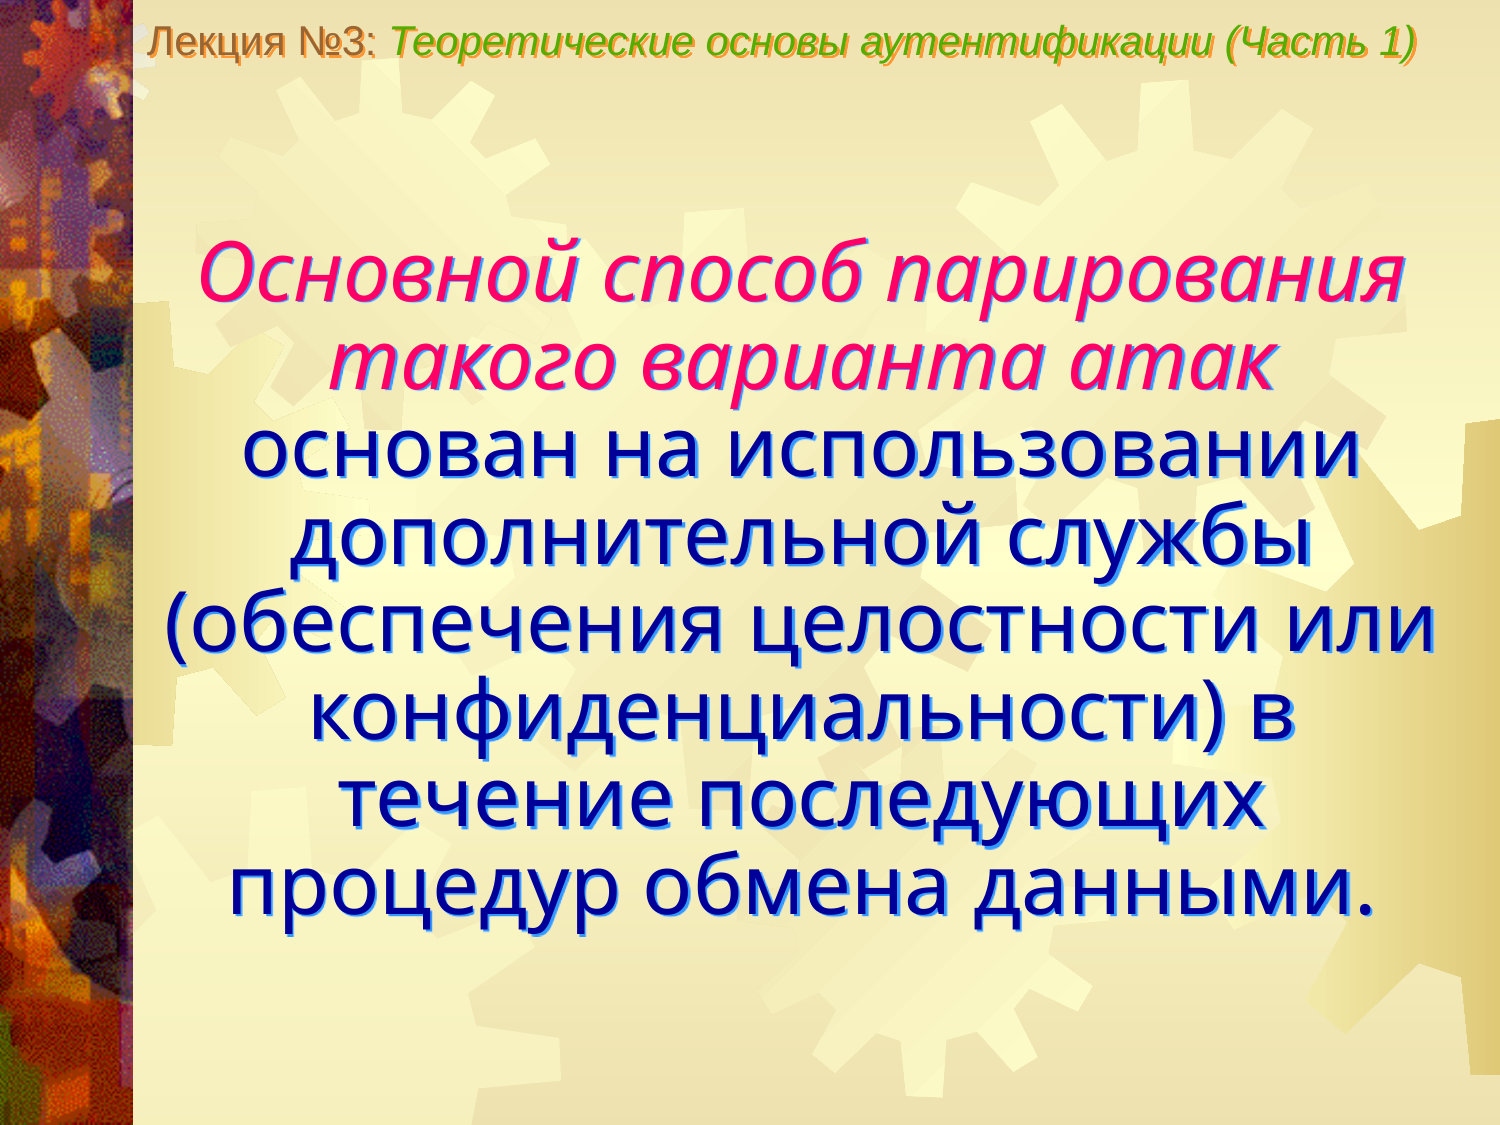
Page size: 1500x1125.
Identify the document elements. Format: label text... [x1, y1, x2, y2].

text_box Лекция №3: Теоретические основы аутентификации (Часть 1) [123, 19, 1500, 65]
text_box Основной способ парирования такого варианта атак основан на использовании дополнительной службы (обеспечения целостности или конфиденциальности) в течение последующих процедур обмена данными. [152, 230, 1452, 932]
picture [0, 0, 133, 1125]
